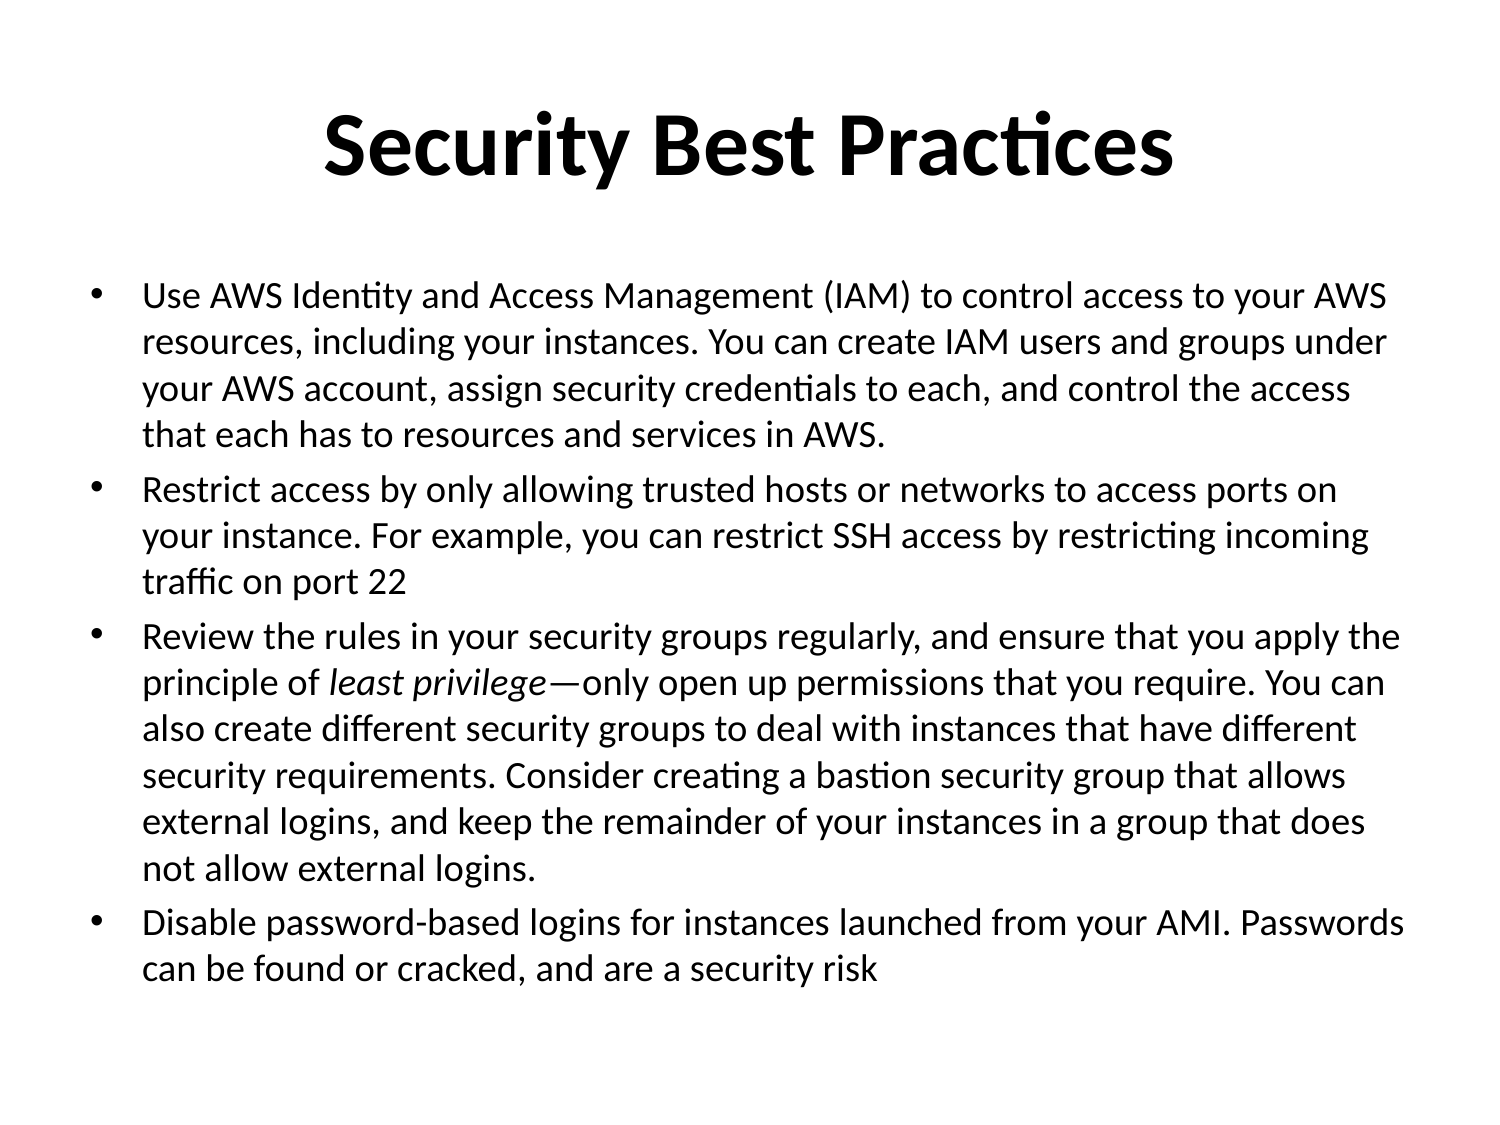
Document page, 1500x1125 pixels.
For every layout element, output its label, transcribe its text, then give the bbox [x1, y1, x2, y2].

list Use AWS Identity and Access Management (IAM) to control access to your AWS resources, including your instances. You can create IAM users and groups under your AWS account, assign security credentials to each, and control the access that each has to resources and services in AWS. Restrict access by only allowing trusted hosts or networks to access ports on your instance. For example, you can restrict SSH access by restricting incoming traffic on port 22 Review the rules in your security groups regularly, and ensure that you apply the principle of least privilege—only open up permissions that you require. You can also create different security groups to deal with instances that have different security requirements. Consider creating a bastion security group that allows external logins, and keep the remainder of your instances in a group that does not allow external logins. Disable password-based logins for instances launched from your AMI. Passwords can be found or cracked, and are a security risk [75, 262, 1425, 1005]
title Security Best Practices [75, 45, 1425, 233]
